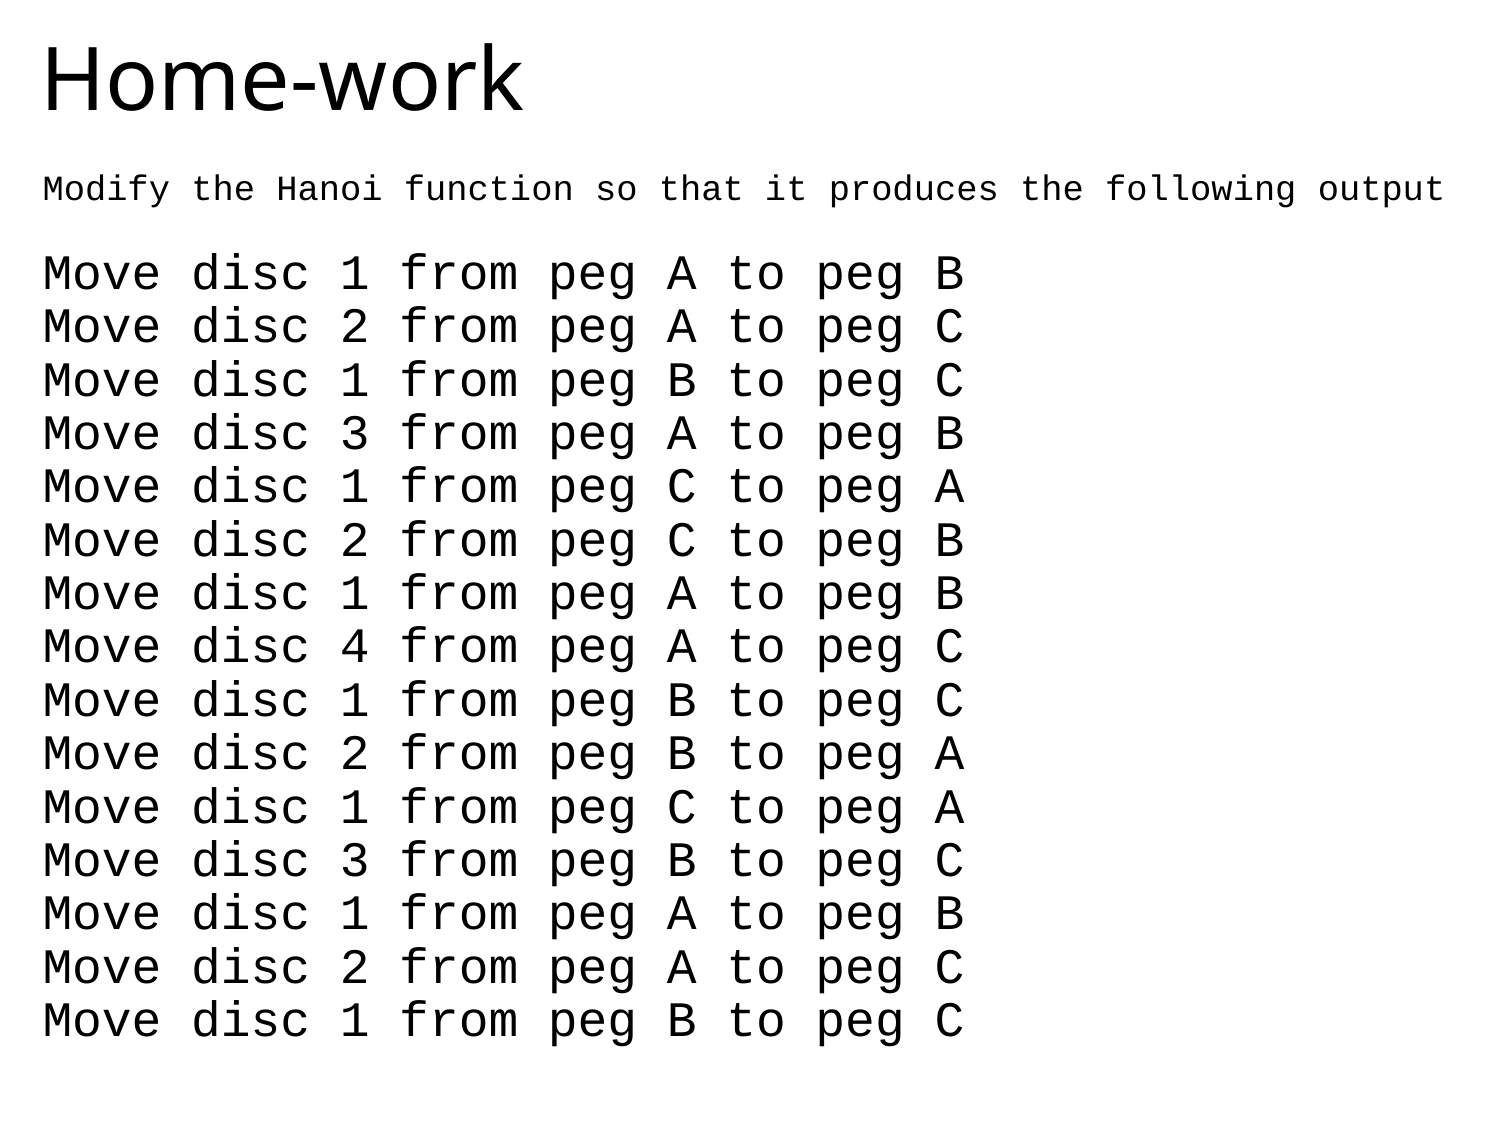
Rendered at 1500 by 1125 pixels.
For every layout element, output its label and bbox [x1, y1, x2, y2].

list [27, 162, 1463, 1061]
title [25, 26, 1469, 138]
